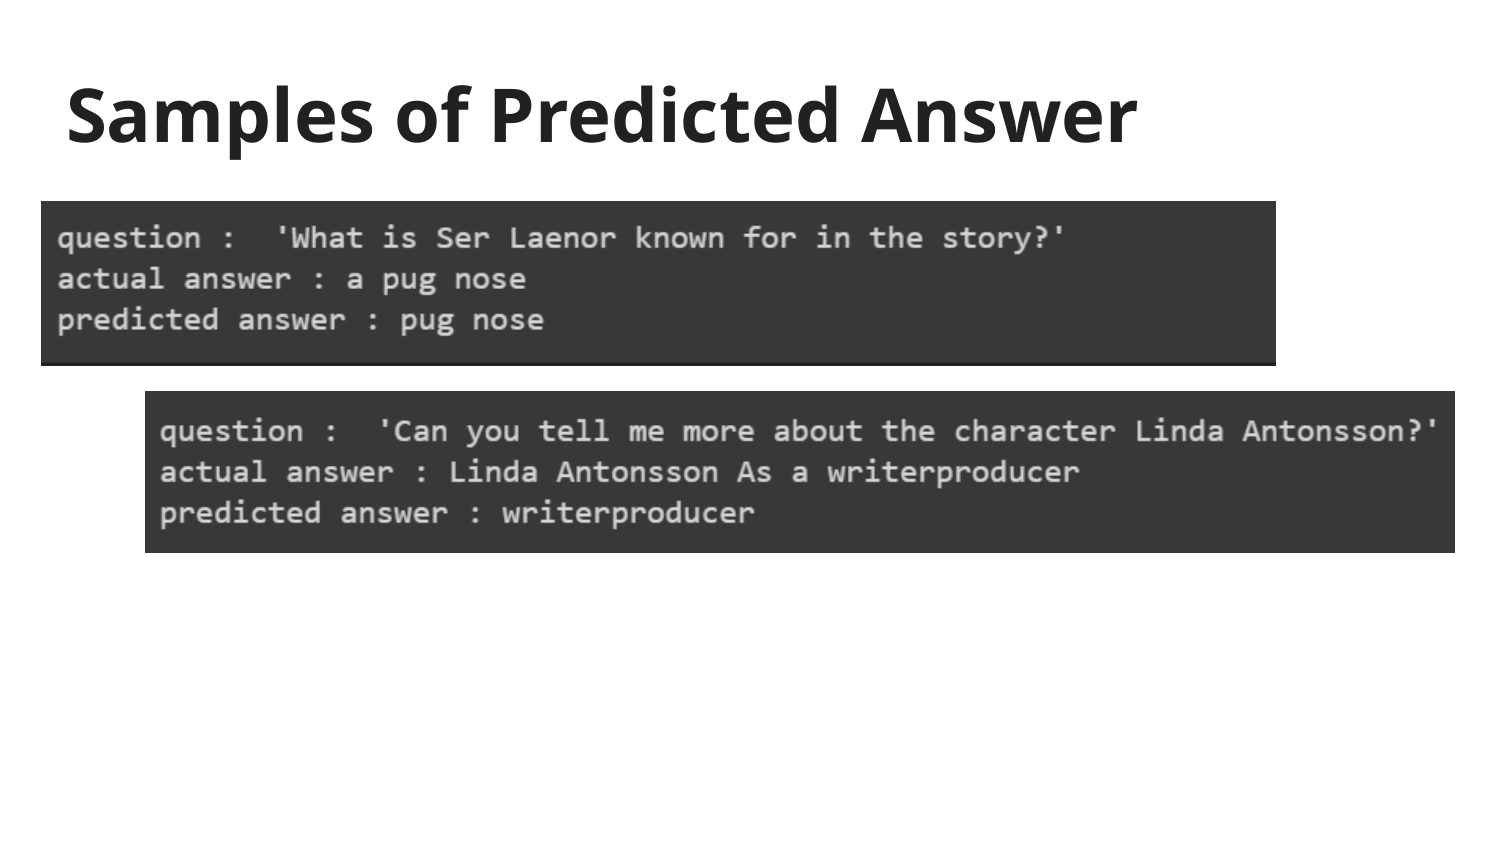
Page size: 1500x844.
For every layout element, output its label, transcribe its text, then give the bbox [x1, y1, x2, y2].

picture [145, 391, 1455, 553]
title Samples of Predicted Answer [51, 48, 1449, 180]
picture [40, 201, 1276, 366]
